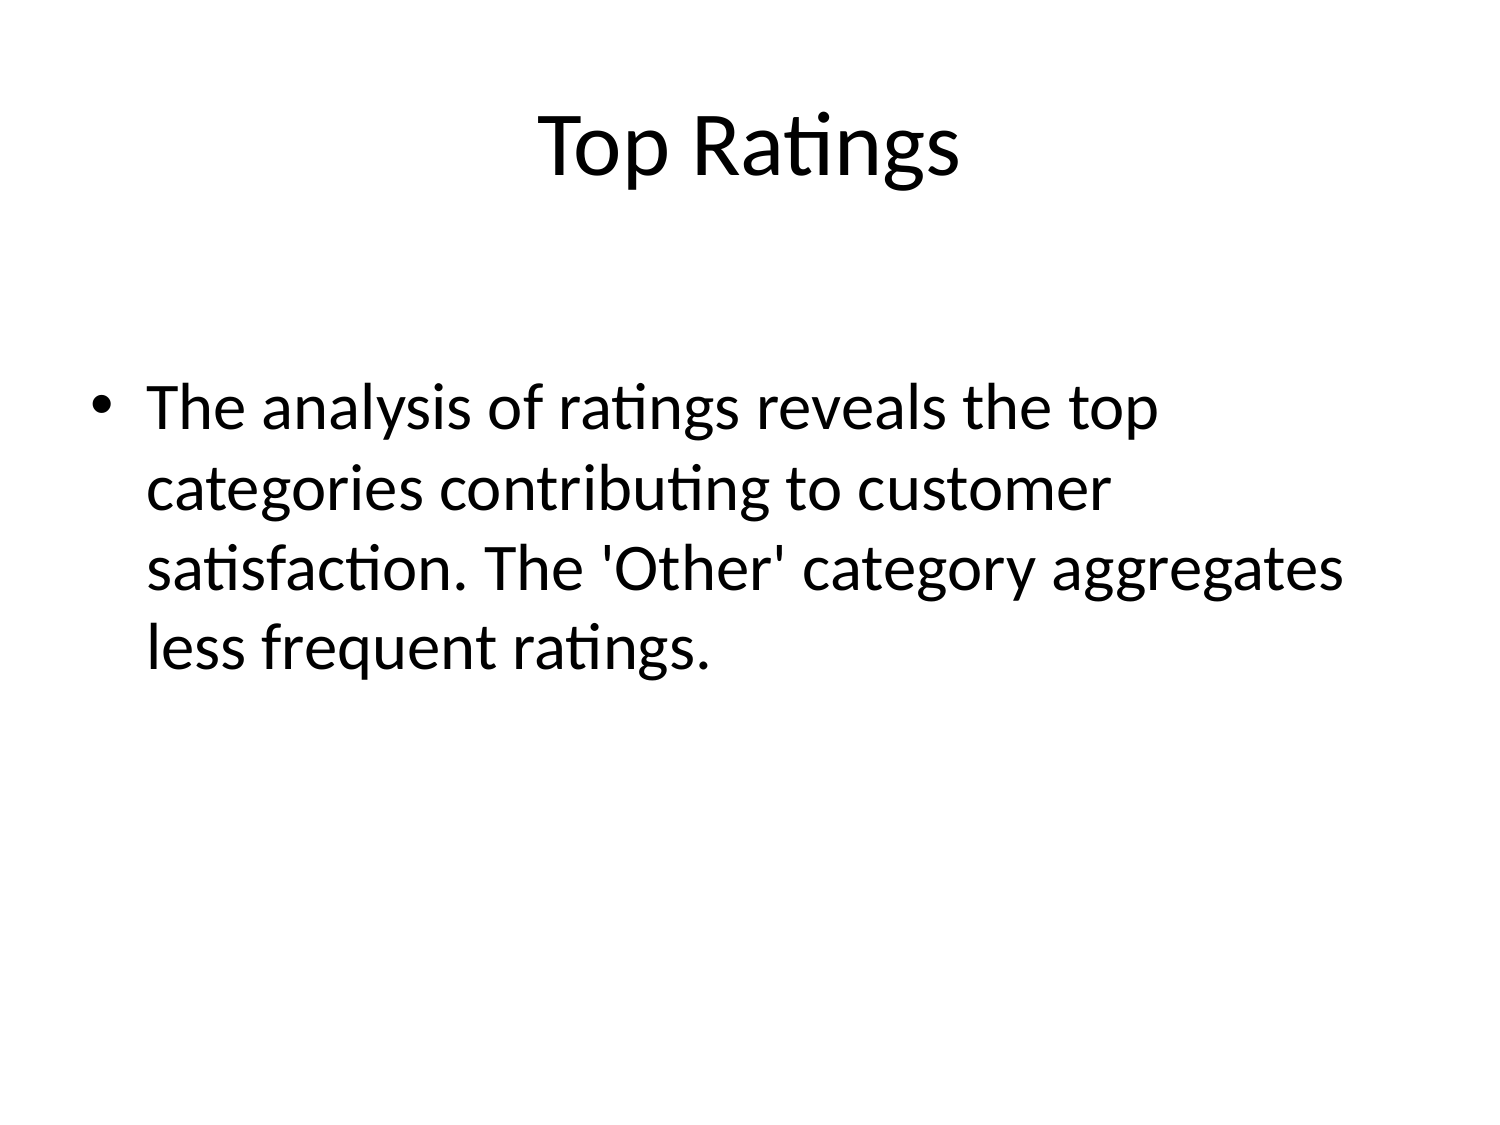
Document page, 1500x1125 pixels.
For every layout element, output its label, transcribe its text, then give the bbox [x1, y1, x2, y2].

list The analysis of ratings reveals the top categories contributing to customer satisfaction. The 'Other' category aggregates less frequent ratings. [75, 262, 1425, 1005]
title Top Ratings [75, 45, 1425, 233]
